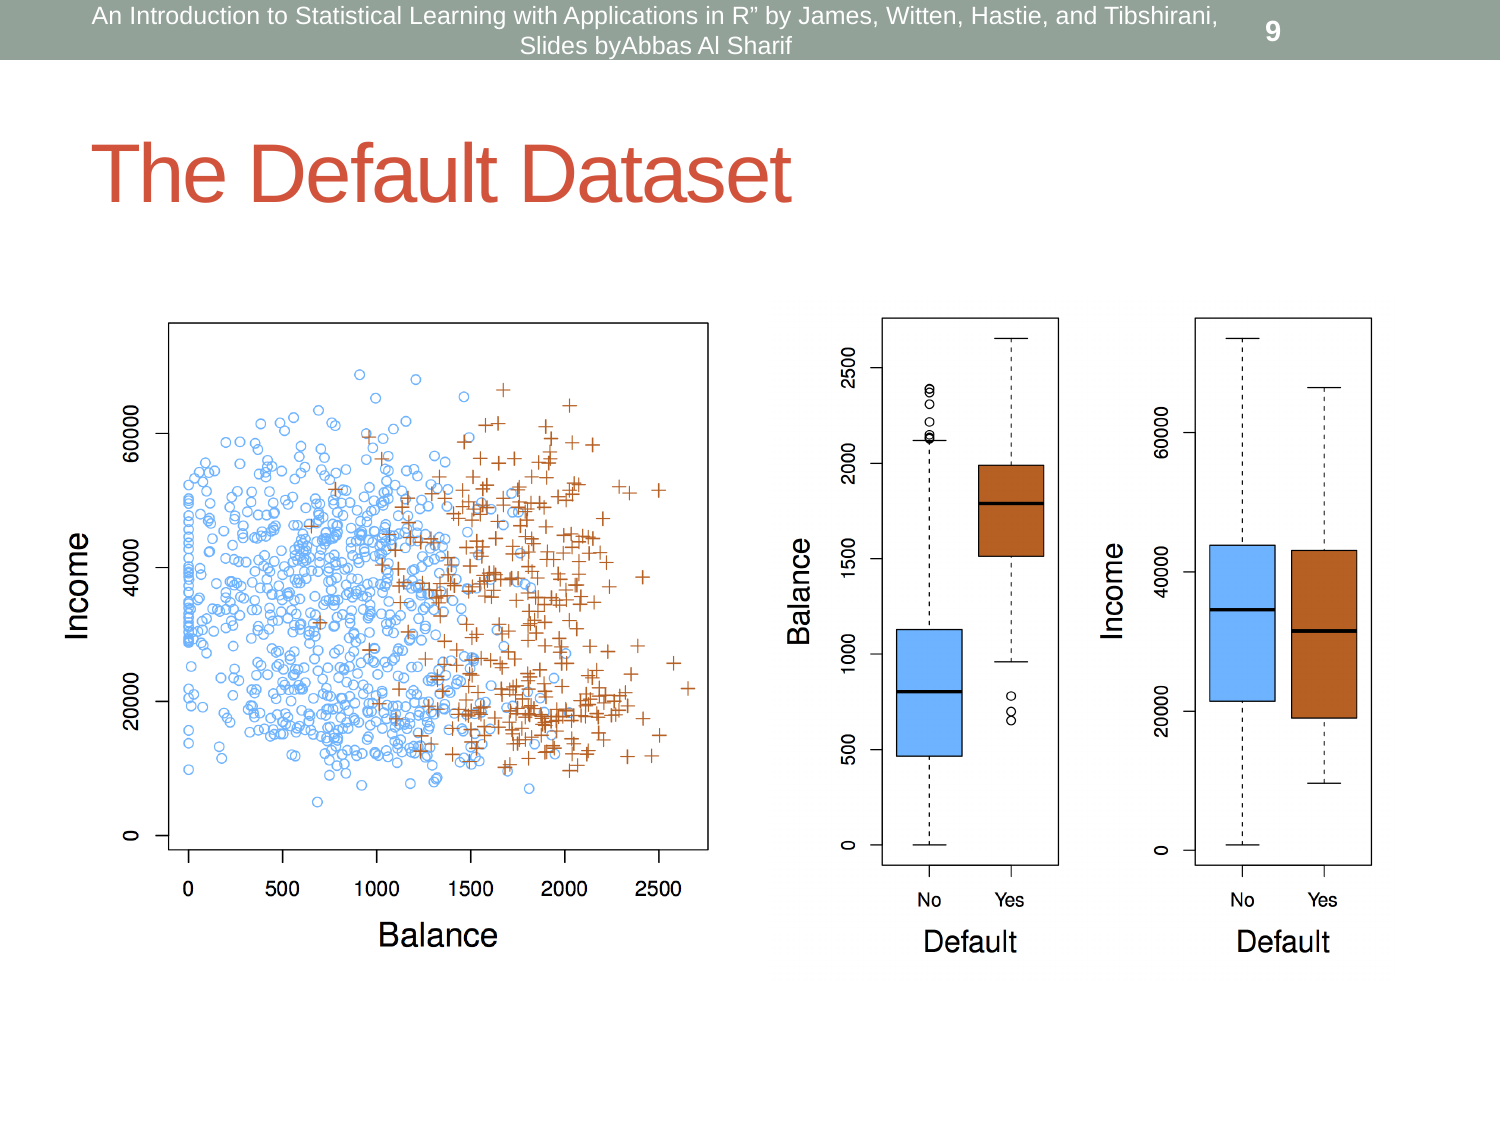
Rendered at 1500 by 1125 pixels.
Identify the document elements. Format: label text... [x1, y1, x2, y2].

footer An Introduction to Statistical Learning with Applications in R” by James, Witten, Hastie, and Tibshirani, Slides byAbbas Al Sharif [75, 3, 1238, 57]
picture [47, 218, 763, 980]
slide_number 9 [1250, 3, 1425, 57]
picture [768, 295, 1395, 980]
title The Default Dataset [75, 87, 1425, 250]
